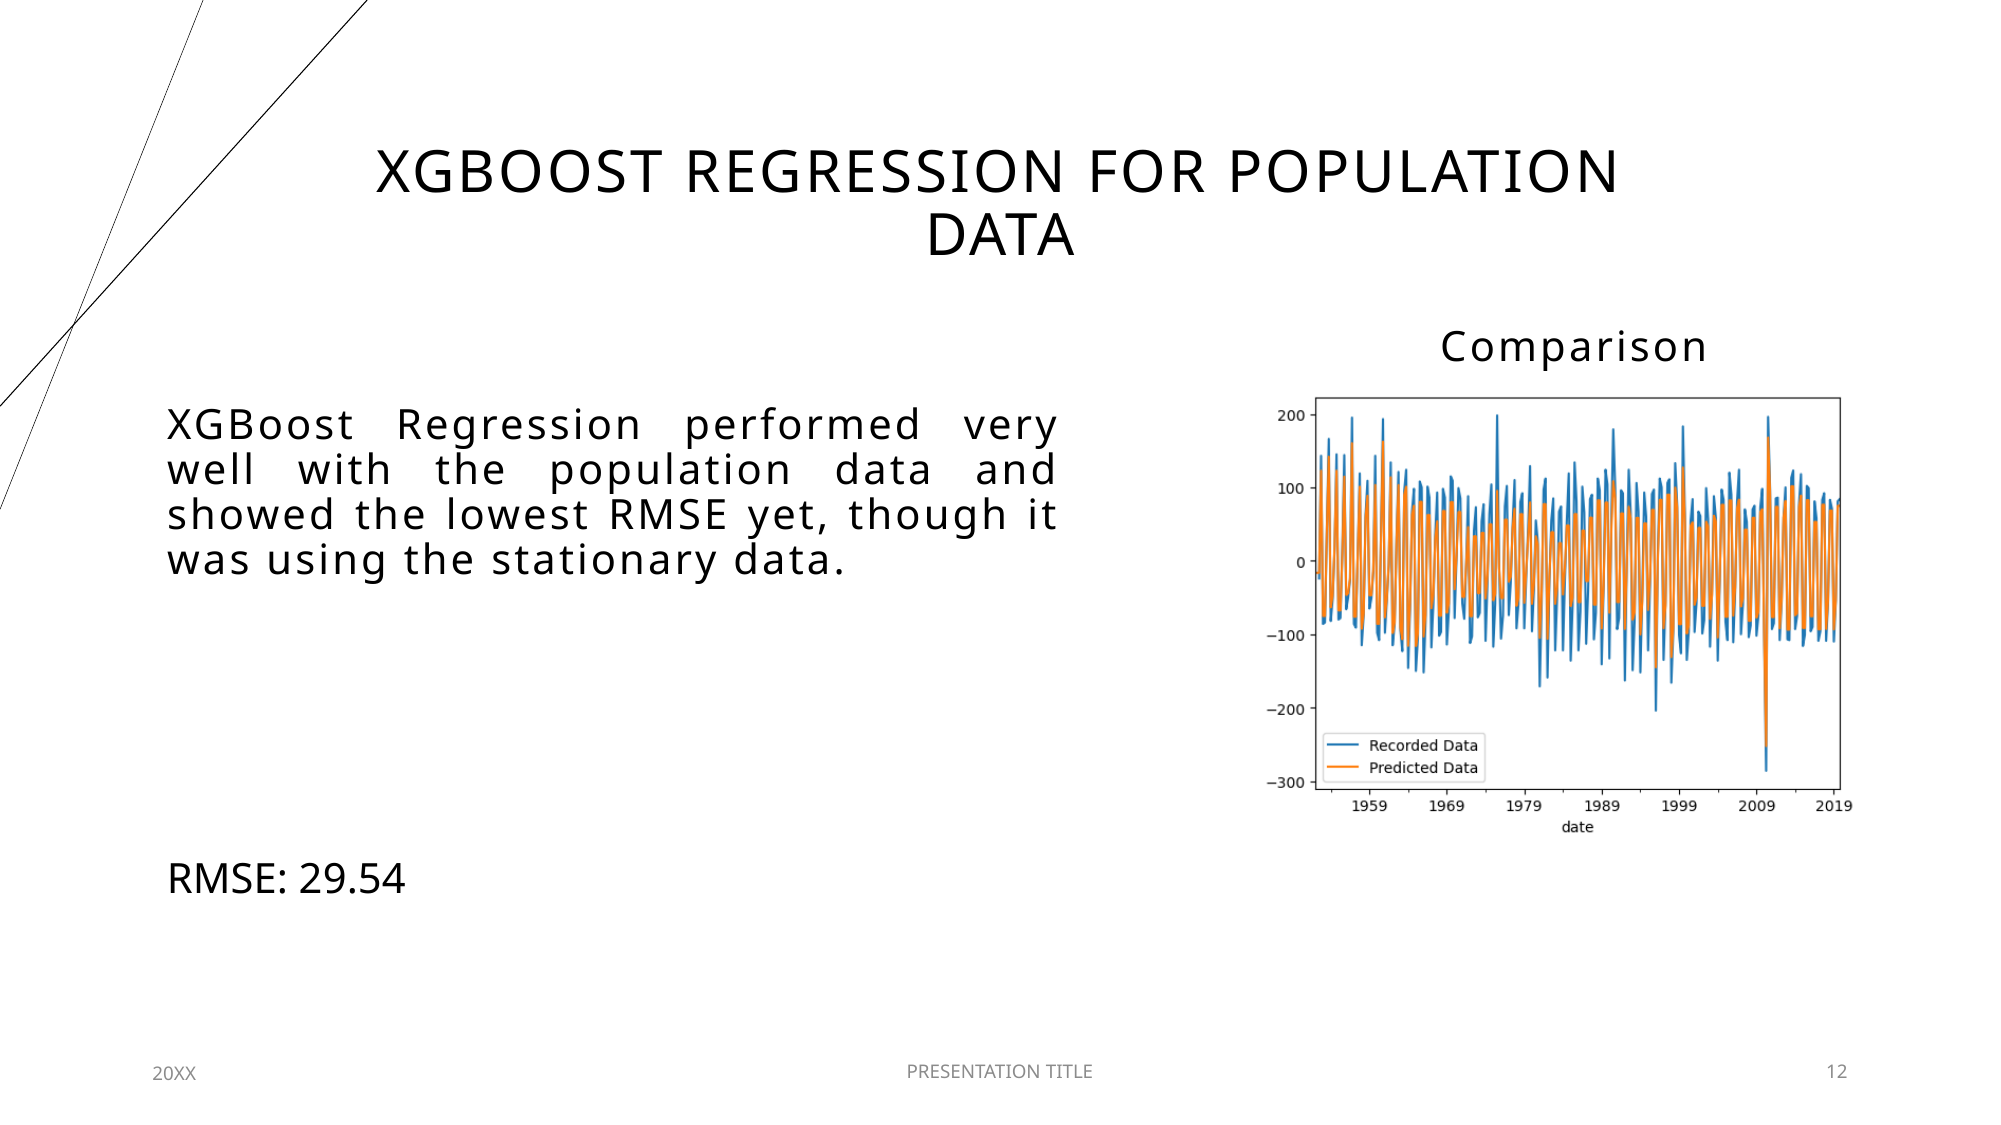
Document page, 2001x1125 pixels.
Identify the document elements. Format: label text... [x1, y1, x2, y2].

footer PRESENTATION TITLE [662, 1042, 1338, 1103]
list XGBoost Regression performed very well with the population data and showed the lowest RMSE yet, though it was using the stationary data. [152, 396, 1076, 717]
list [1254, 388, 1863, 845]
text_box RMSE: 29.54 [152, 844, 1076, 910]
title xgboost Regression for population data [301, 129, 1699, 281]
slide_number 12 [1412, 1042, 1863, 1103]
list Comparison [1337, 280, 1811, 388]
slide_number 20XX [137, 1042, 588, 1103]
